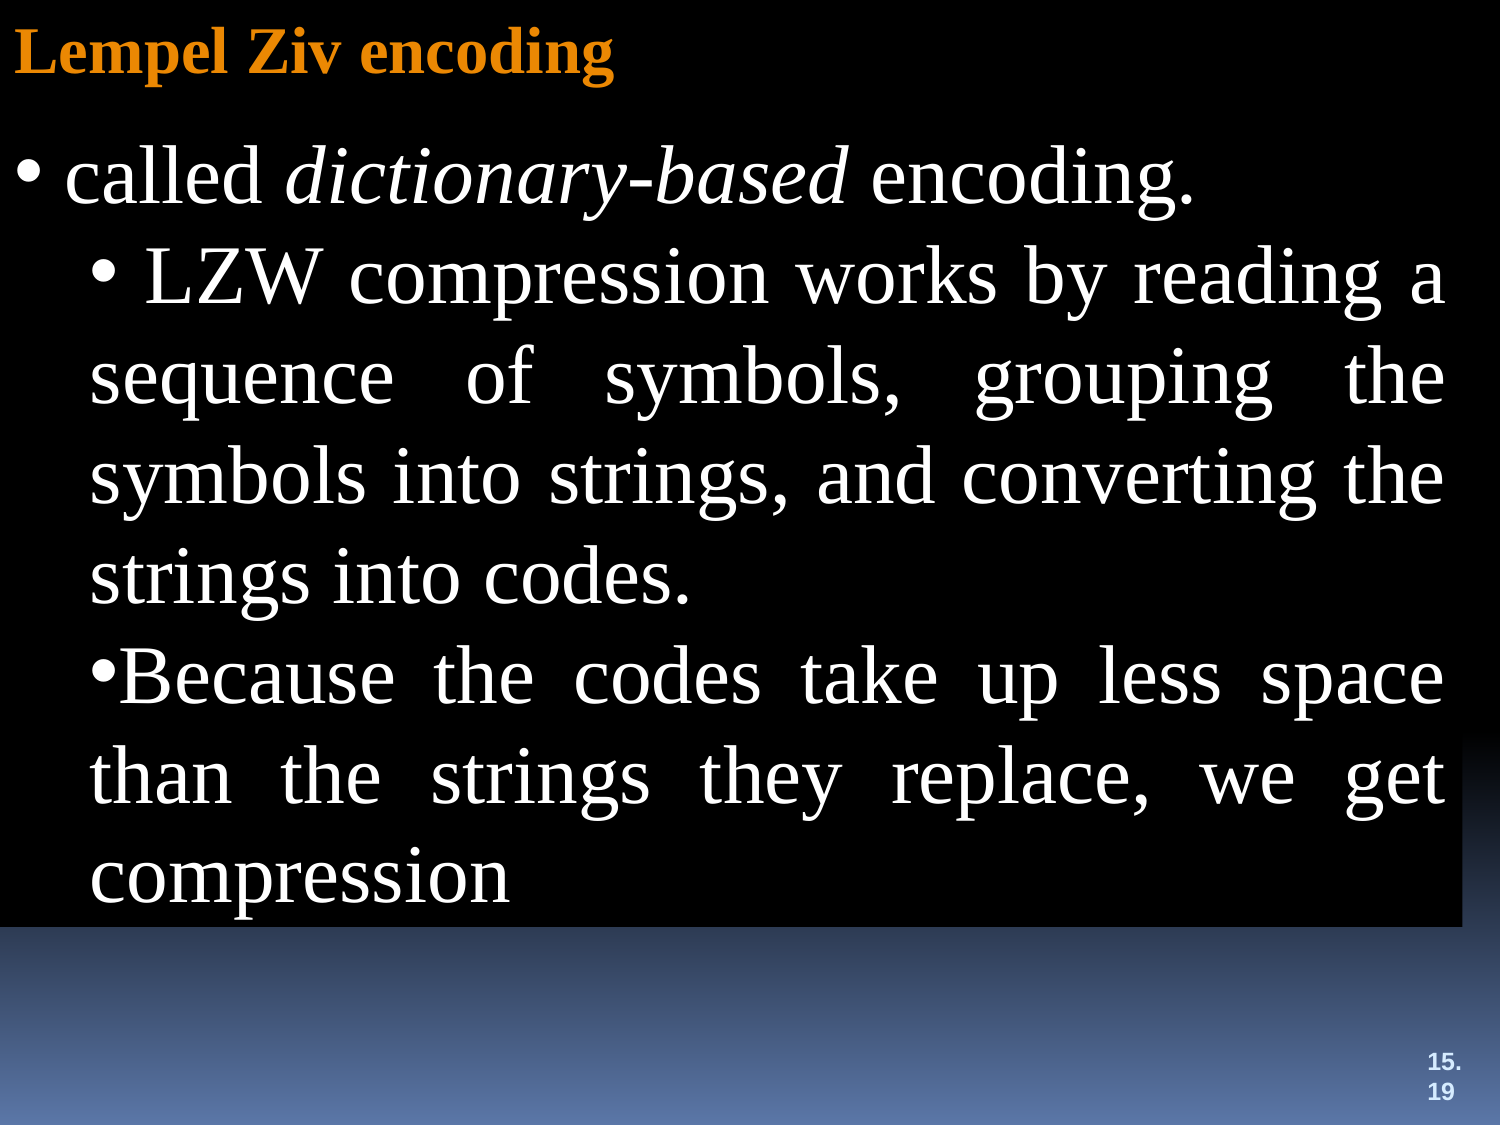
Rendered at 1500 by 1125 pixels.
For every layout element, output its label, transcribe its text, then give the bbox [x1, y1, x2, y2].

text_box called dictionary-based encoding. LZW compression works by reading a sequence of symbols, grouping the symbols into strings, and converting the strings into codes. Because the codes take up less space than the strings they replace, we get compression [0, 112, 1463, 927]
slide_number 15.19 [1412, 1052, 1488, 1113]
text_box Lempel Ziv encoding [0, 0, 631, 95]
